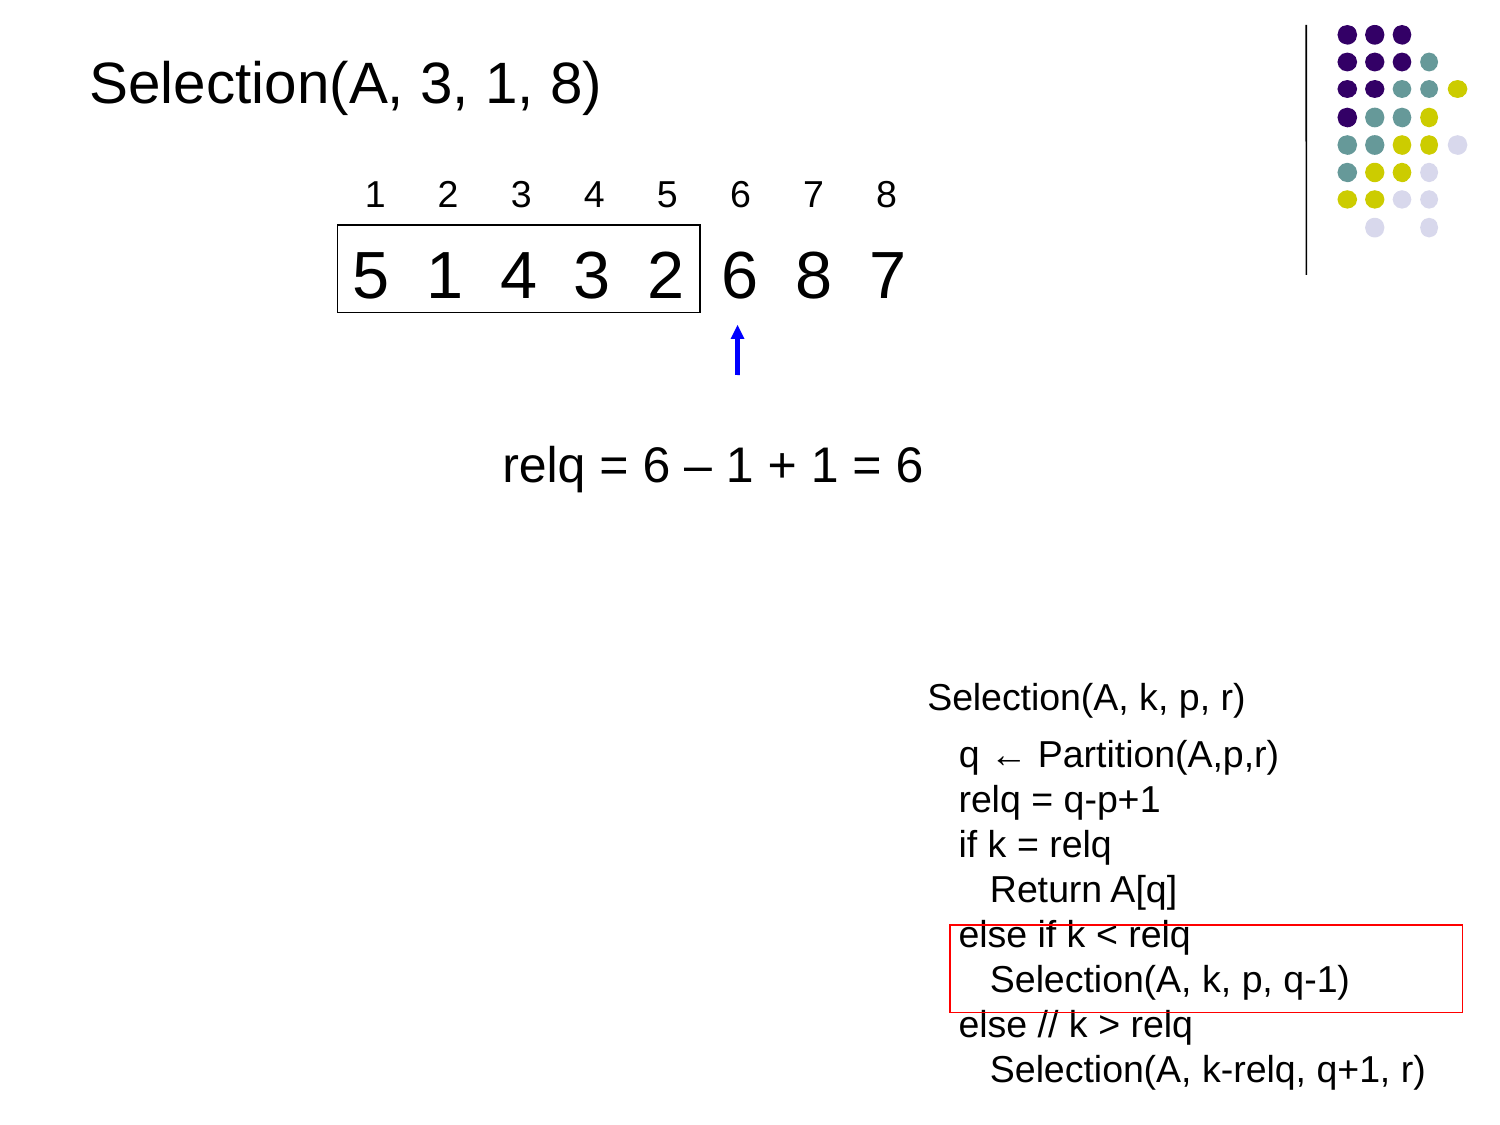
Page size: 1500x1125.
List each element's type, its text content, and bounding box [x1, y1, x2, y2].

text_box 1 2 3 4 5 6 7 8 [350, 162, 975, 223]
text_box Selection(A, 3, 1, 8) [74, 37, 1038, 123]
text_box [731, 324, 744, 376]
text_box Selection(A, k, p, r) q ← Partition(A,p,r) relq = q-p+1 if k = relq Return A[q] else if k < relq Selection(A, k, p, q-1) else // k > relq Selection(A, k-relq, q+1, r) [912, 665, 1475, 1098]
text_box [337, 224, 700, 313]
text_box [949, 924, 1463, 1013]
text_box 5 1 4 3 2 6 8 7 [337, 224, 1025, 320]
text_box relq = 6 – 1 + 1 = 6 [487, 424, 1063, 500]
